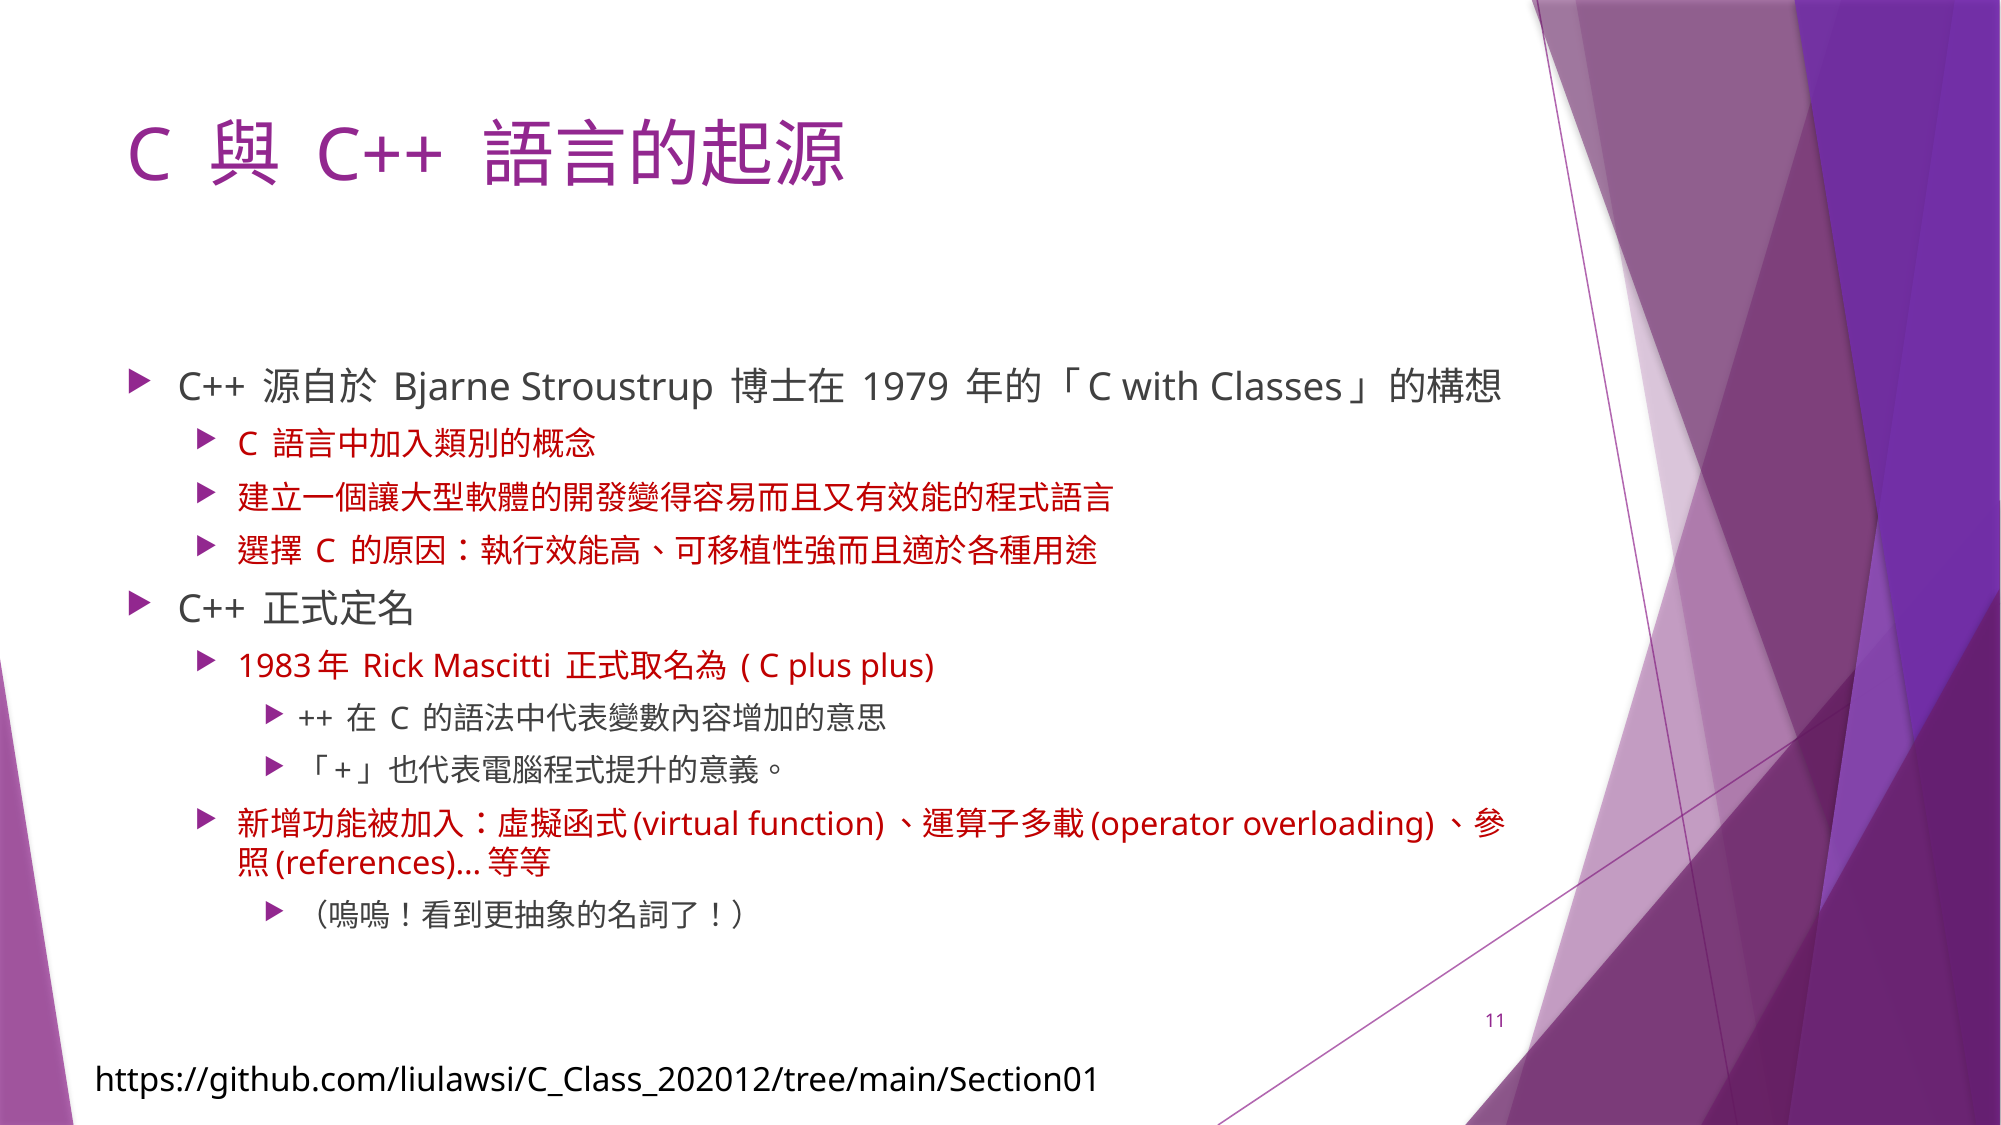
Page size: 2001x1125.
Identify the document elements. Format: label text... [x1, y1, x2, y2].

list C++ 源自於 Bjarne Stroustrup 博士在 1979 年的「C with Classes」的構想 C 語言中加入類別的概念 建立一個讓大型軟體的開發變得容易而且又有效能的程式語言 選擇 C 的原因：執行效能高、可移植性強而且適於各種用途 C++ 正式定名 1983年 Rick Mascitti 正式取名為 ( C plus plus) ++ 在 C 的語法中代表變數內容增加的意思 「+」也代表電腦程式提升的意義。 新增功能被加入：虛擬函式(virtual function)、運算子多載(operator overloading)、參照(references)…等等 （嗚嗚！看到更抽象的名詞了！） [111, 354, 1522, 992]
title C 與 C++ 語言的起源 [111, 99, 1522, 317]
slide_number 11 [1409, 991, 1522, 1051]
